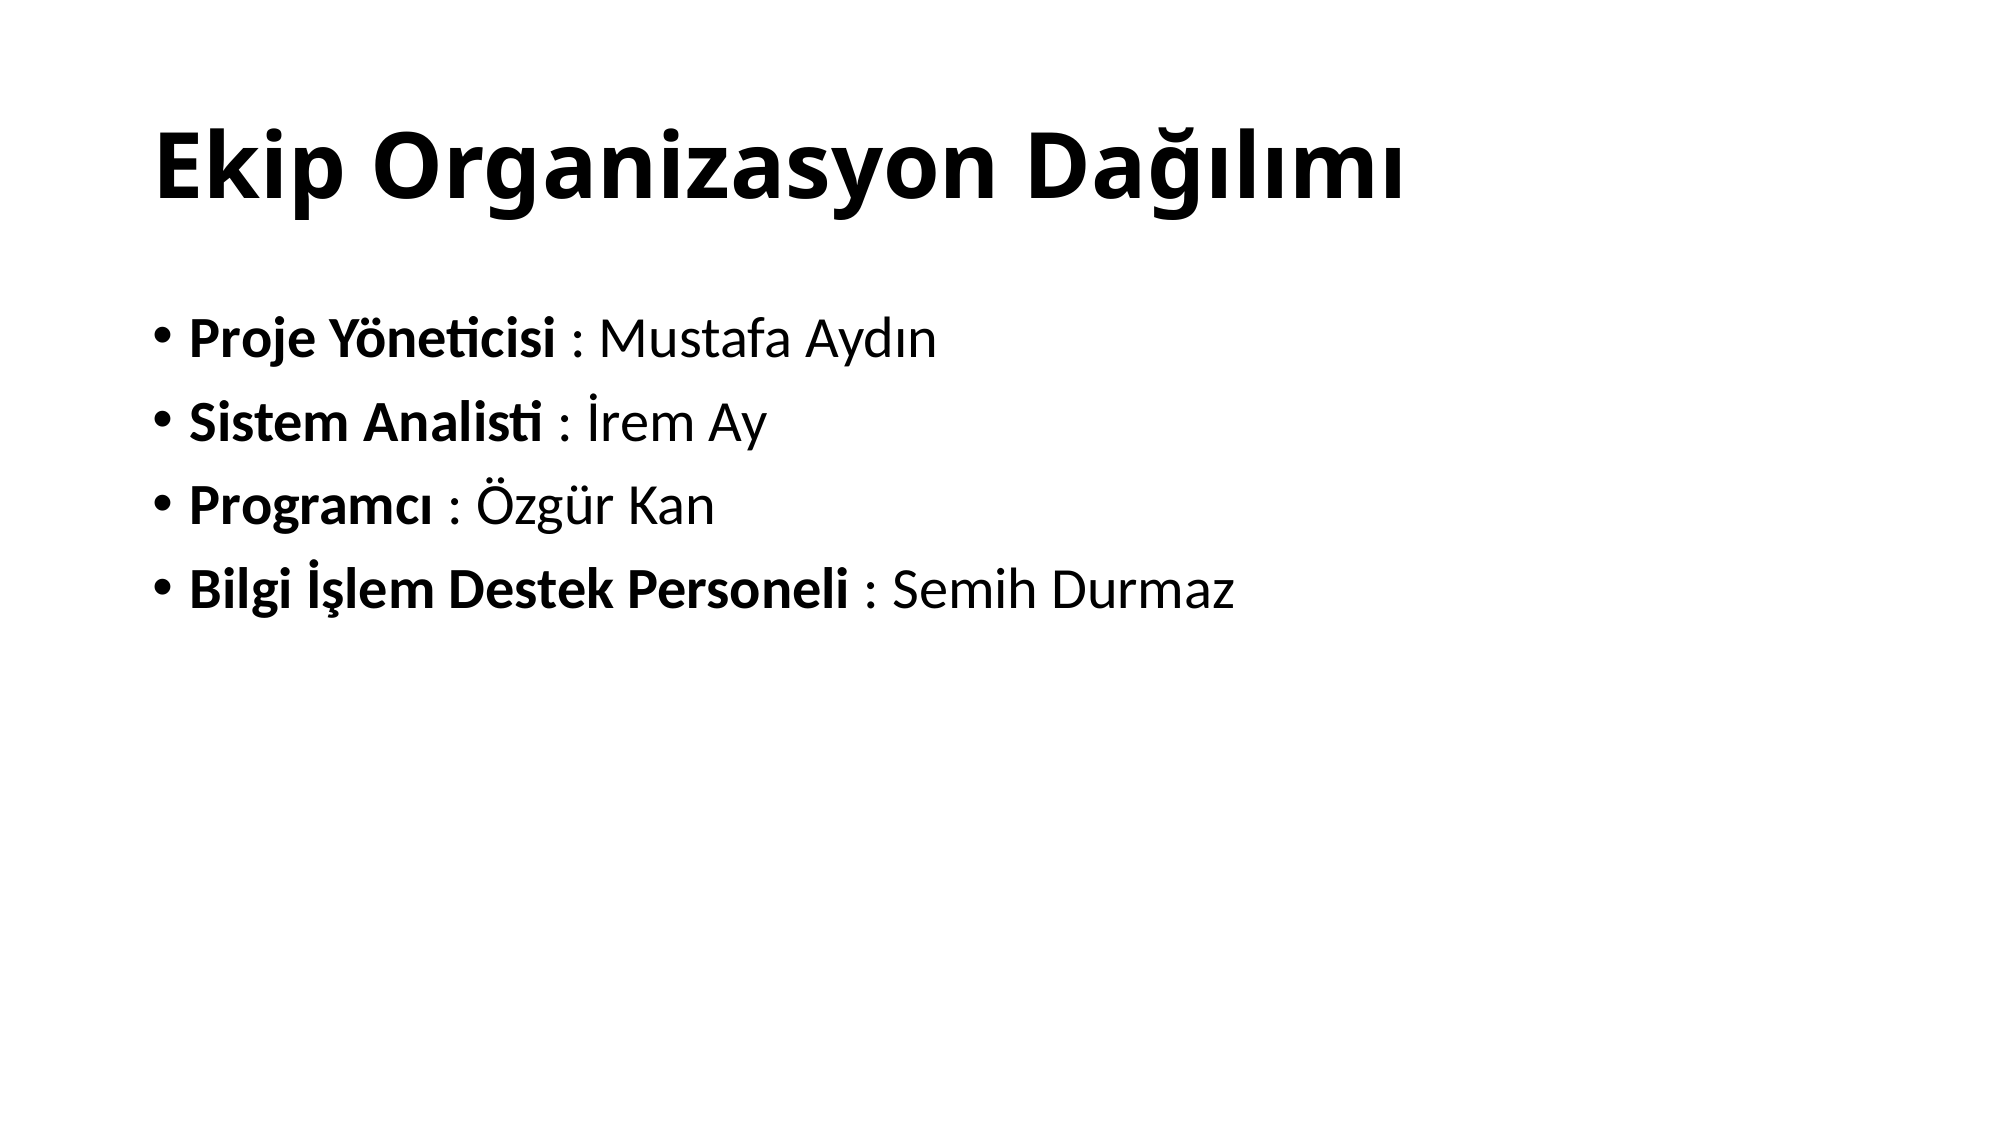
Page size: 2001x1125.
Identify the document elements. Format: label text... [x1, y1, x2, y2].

list Proje Yöneticisi : Mustafa Aydın Sistem Analisti : İrem Ay Programcı : Özgür Kan Bilgi İşlem Destek Personeli : Semih Durmaz [137, 299, 1863, 1014]
title Ekip Organizasyon Dağılımı [137, 59, 1863, 278]
